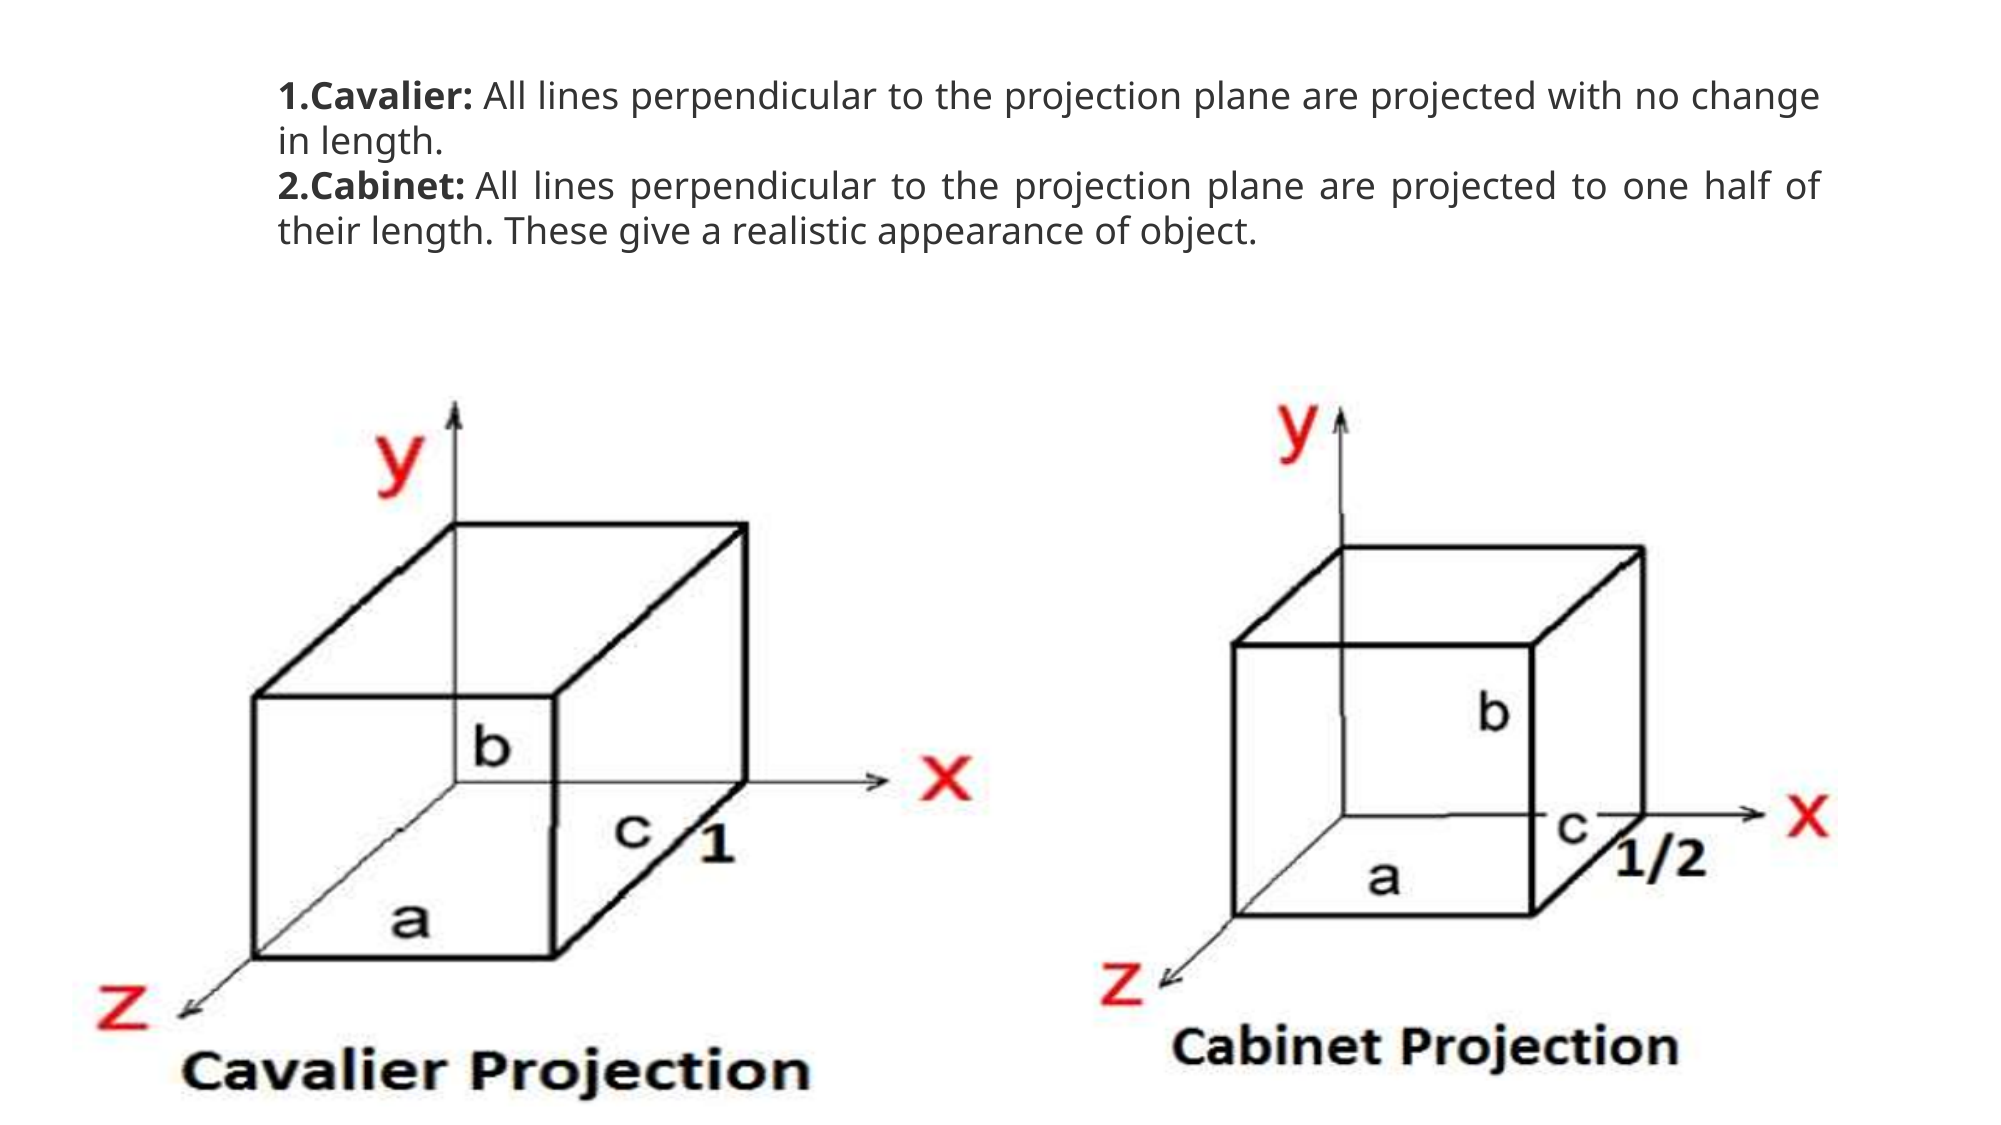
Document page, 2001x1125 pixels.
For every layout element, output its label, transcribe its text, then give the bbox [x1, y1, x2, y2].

picture [1049, 368, 1838, 1084]
text_box Cavalier: All lines perpendicular to the projection plane are projected with no change in length. Cabinet: All lines perpendicular to the projection plane are projected to one half of their length. These give a realistic appearance of object. [262, 64, 1837, 259]
picture [61, 392, 1000, 1108]
